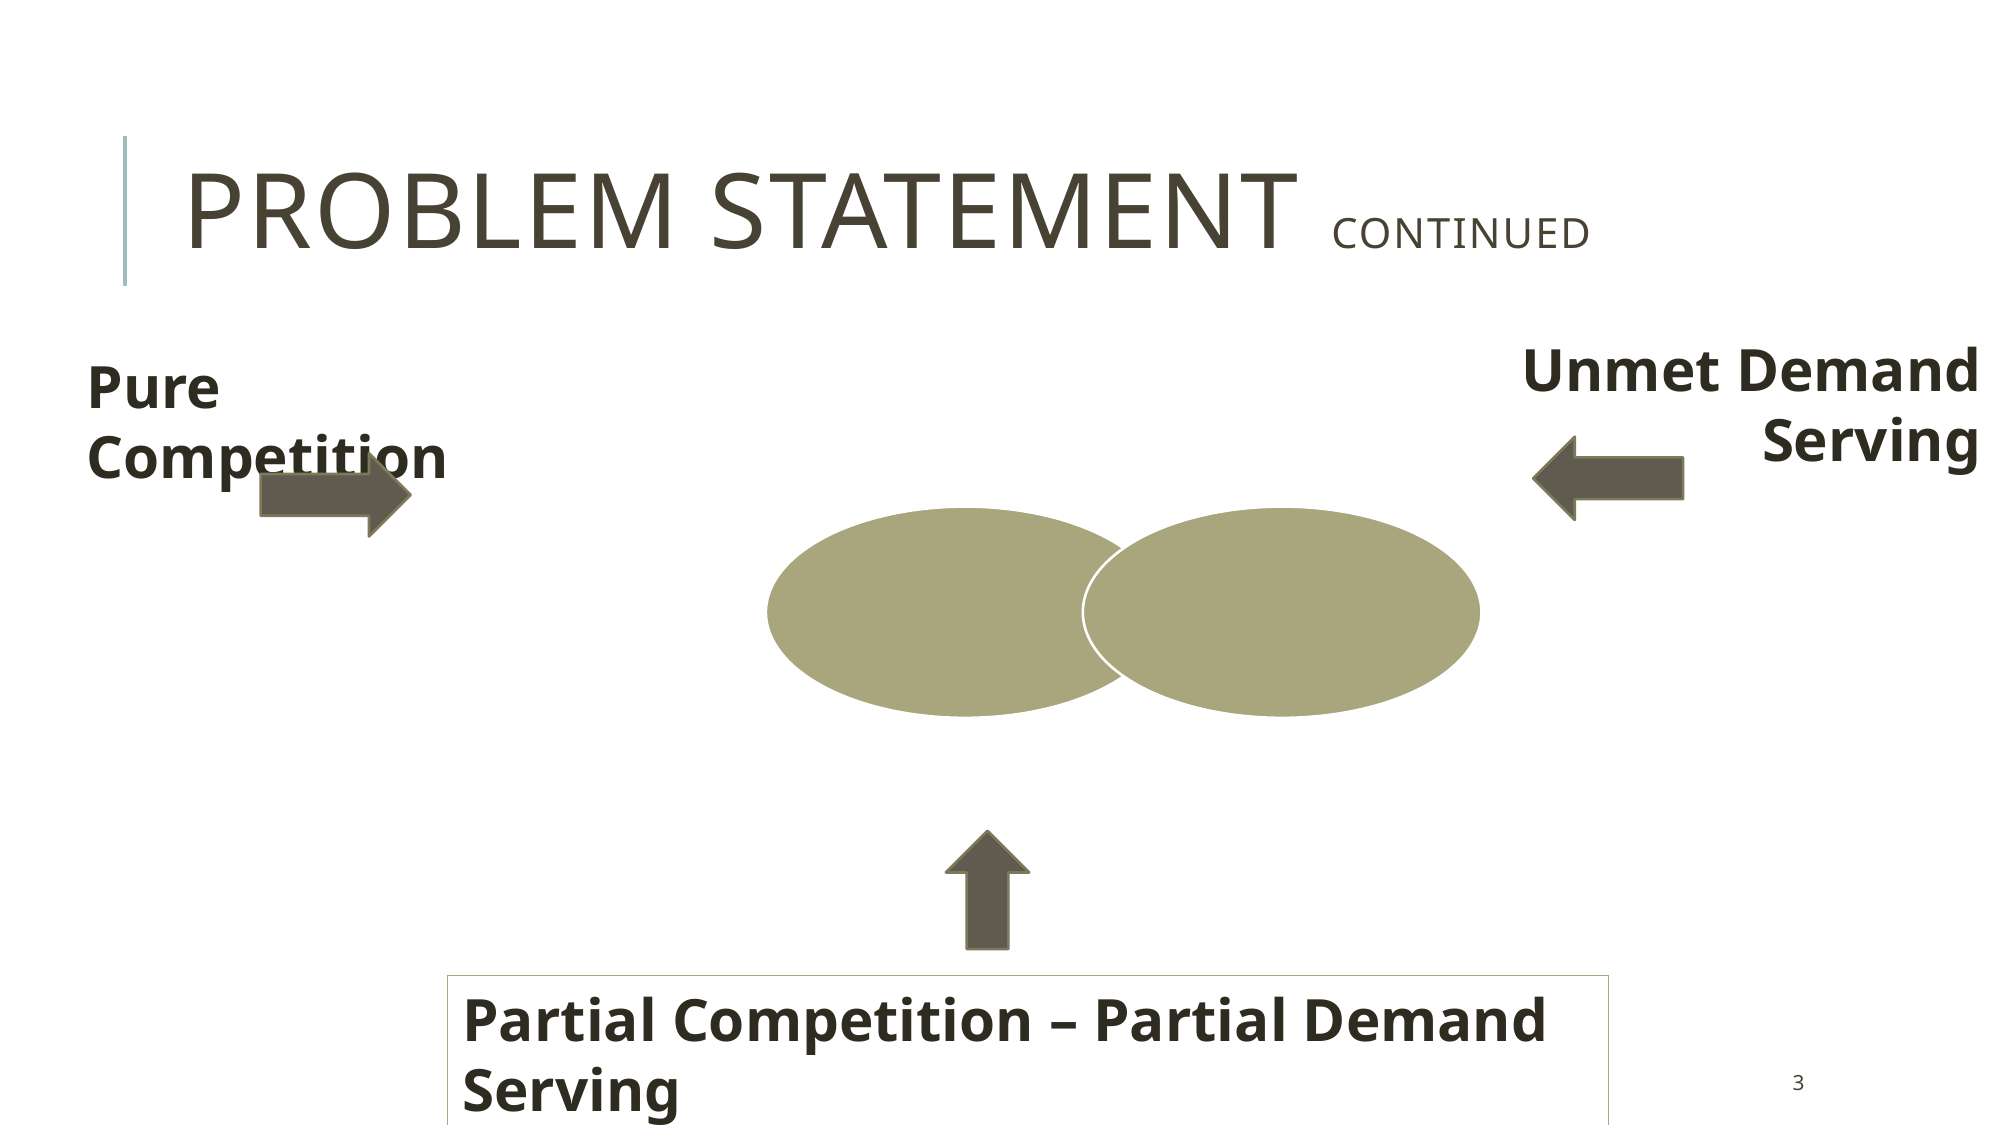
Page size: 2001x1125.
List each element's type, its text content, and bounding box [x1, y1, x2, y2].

title Problem Statement Continued [168, 96, 1763, 186]
slide_number 3 [1777, 1061, 1938, 1107]
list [167, 189, 1763, 1036]
text_box Partial Competition – Partial Demand Serving [447, 1044, 1609, 1125]
text_box Unmet Demand Serving [1769, 325, 1996, 481]
text_box Pure Competition [72, 342, 161, 498]
